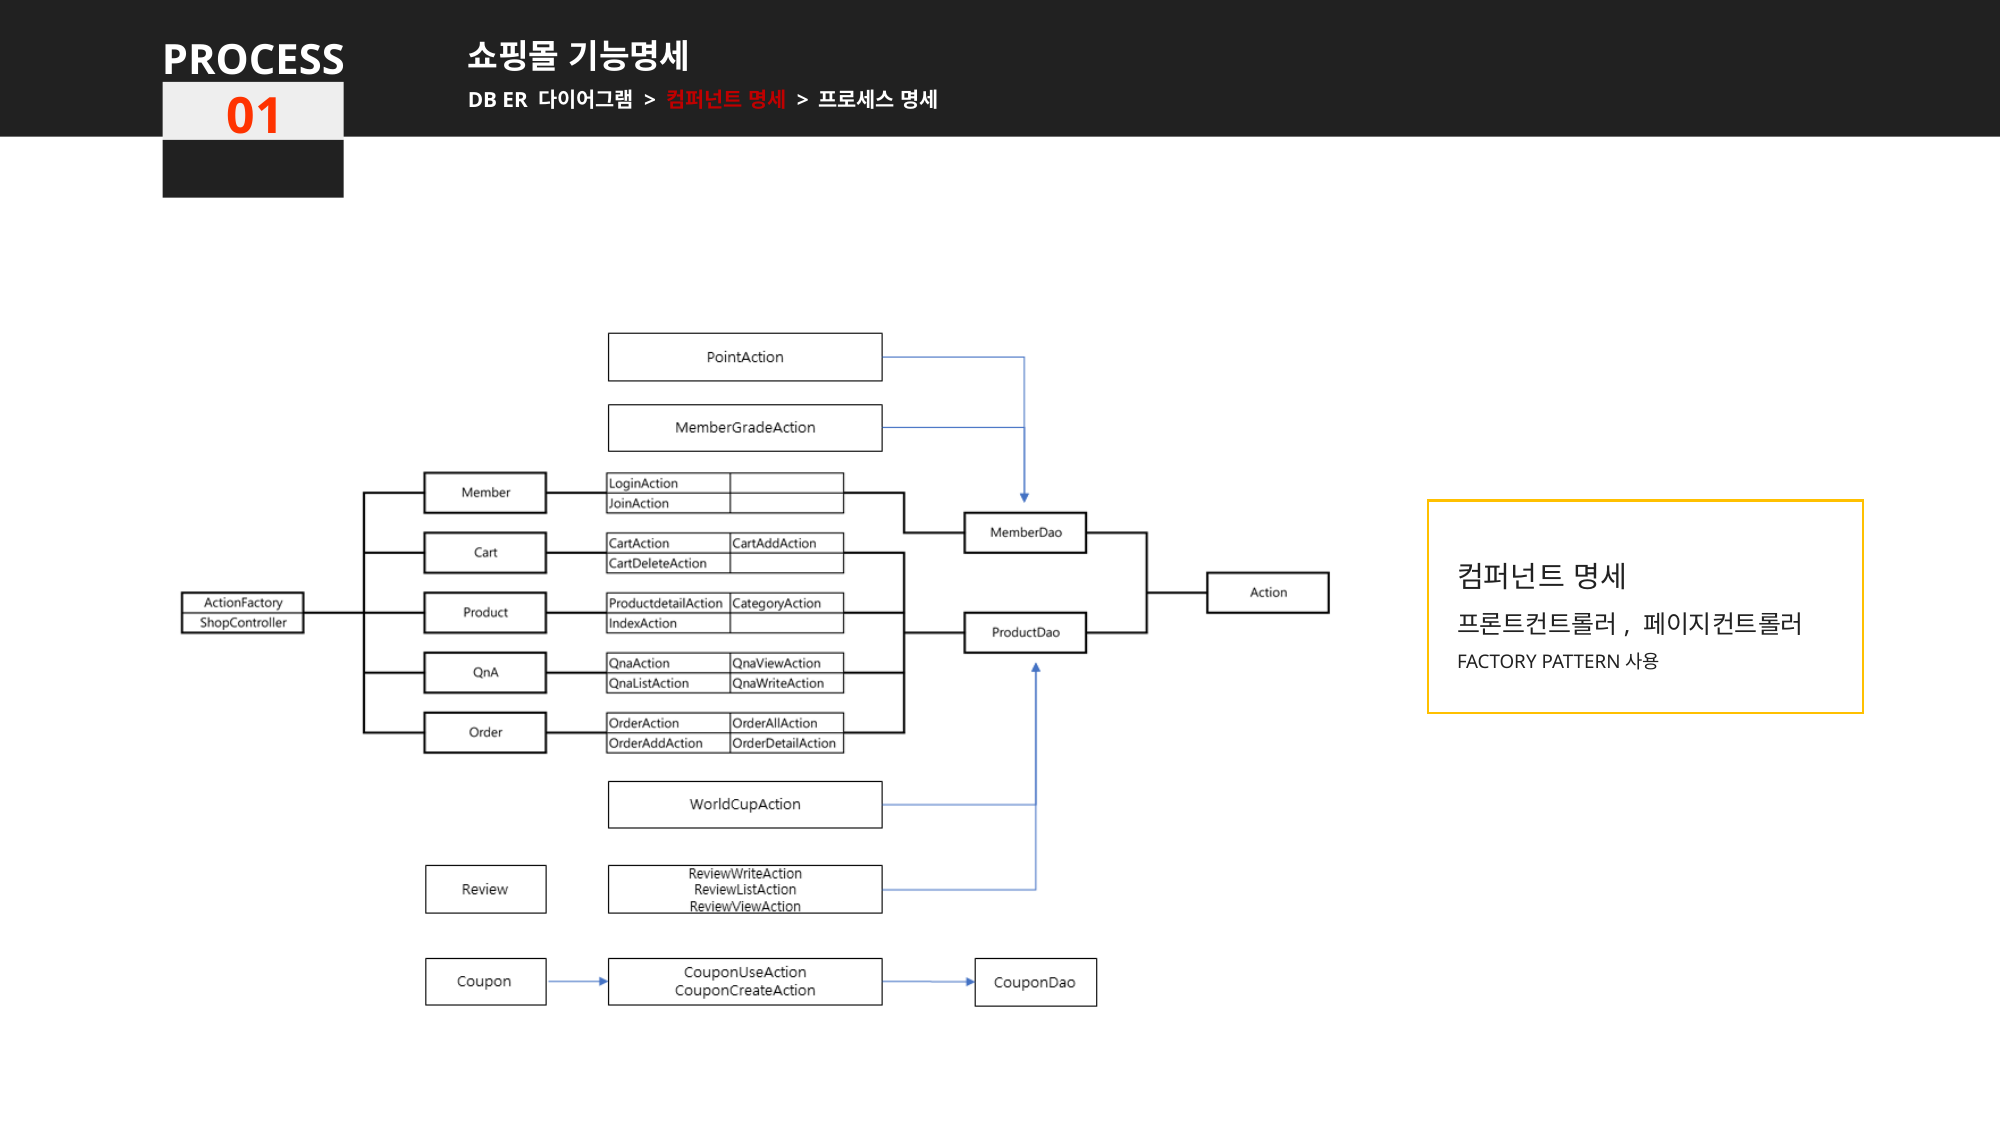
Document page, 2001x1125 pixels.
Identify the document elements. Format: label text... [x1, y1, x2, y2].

text_box [345, 0, 2000, 138]
text_box [0, 0, 161, 138]
text_box 01 [211, 75, 299, 151]
text_box PROCESS [147, 0, 360, 91]
text_box 컴퍼넌트 명세 프론트컨트롤러, 페이지컨트롤러 FACTORY PATTERN사용 [1481, 499, 1864, 714]
picture [28, 259, 1481, 1076]
text_box [161, 139, 345, 199]
text_box [299, 81, 345, 139]
text_box [161, 81, 211, 139]
text_box 쇼핑몰 기능명세 DB ER 다이어그램 > 컴퍼넌트 명세 > 프로세스 명세 [453, 7, 1245, 120]
